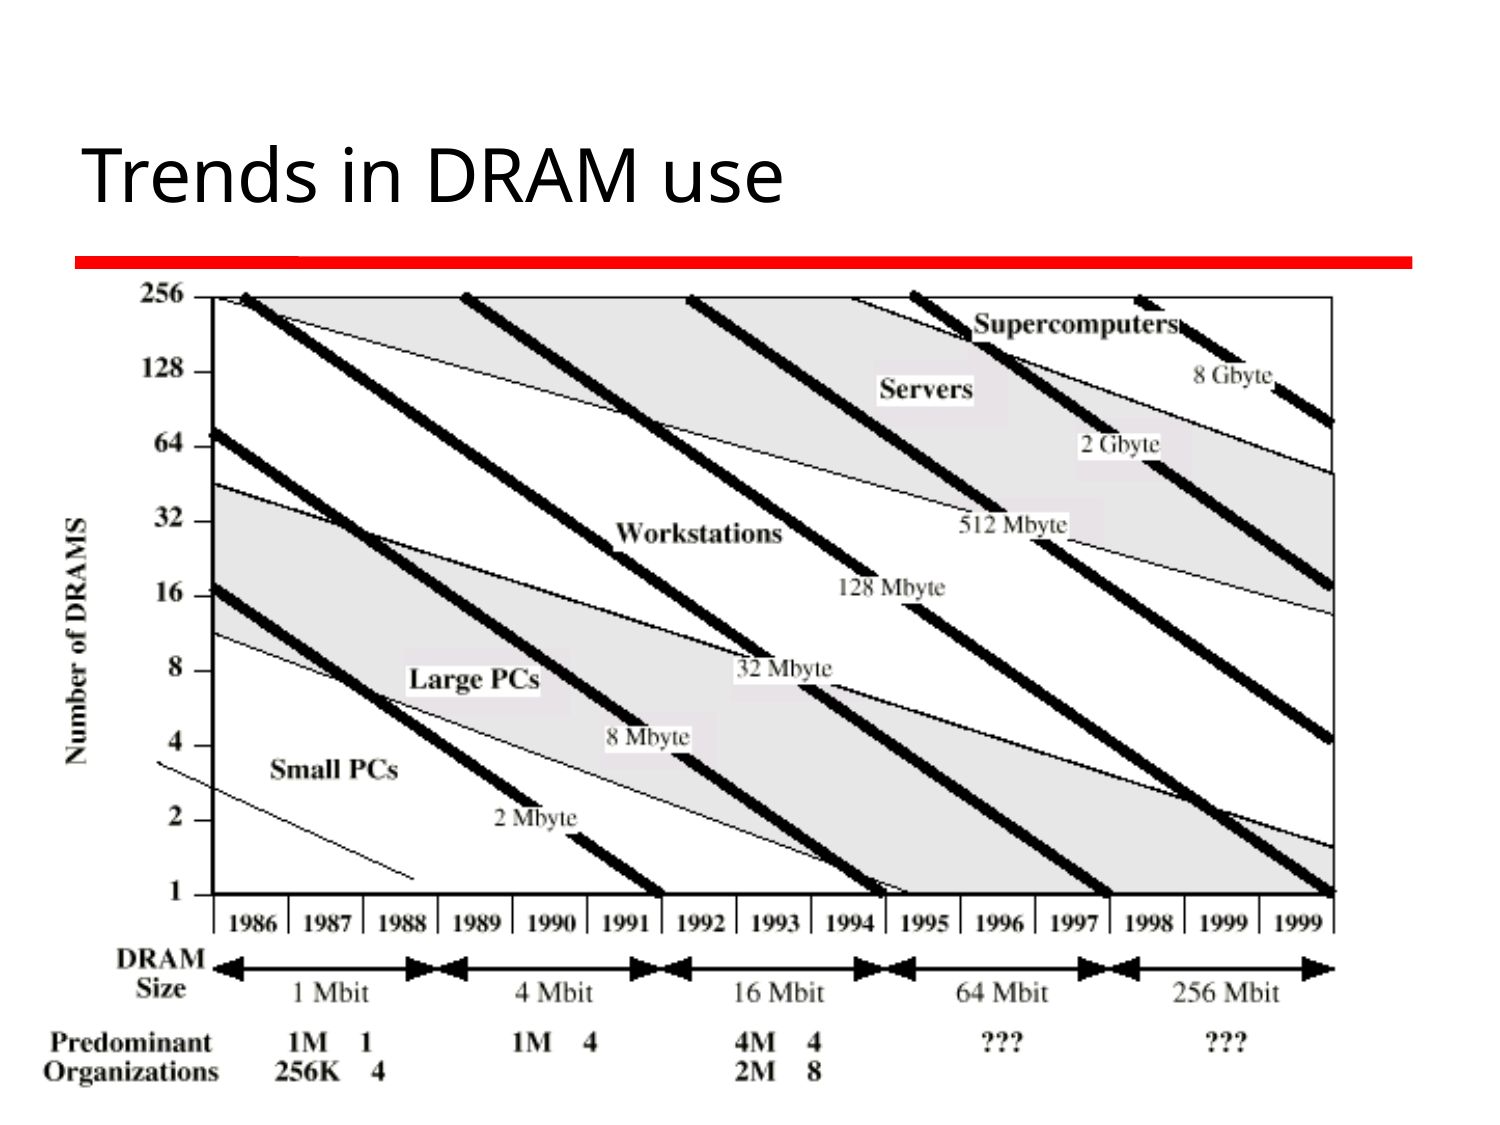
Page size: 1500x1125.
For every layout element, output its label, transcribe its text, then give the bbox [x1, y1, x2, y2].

title Trends in DRAM use [66, 37, 1413, 225]
picture [37, 272, 1350, 1113]
